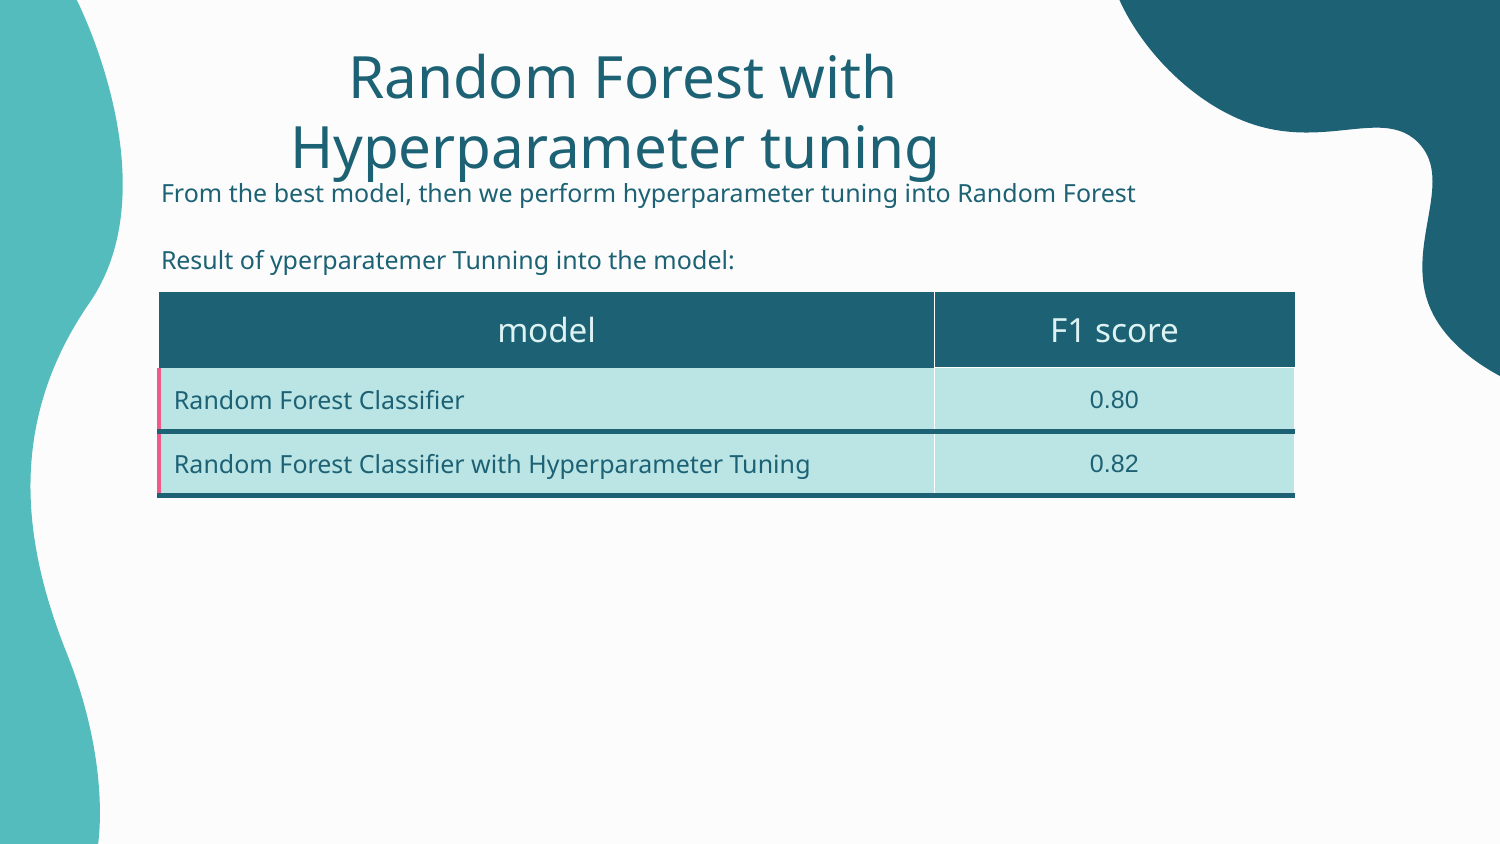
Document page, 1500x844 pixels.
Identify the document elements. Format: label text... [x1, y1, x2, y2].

table_header model [159, 292, 934, 368]
table_cell 0.82 [935, 434, 1294, 493]
table_header F1 score [935, 292, 1295, 367]
table_cell Random Forest Classifier with Hyperparameter Tuning [161, 434, 934, 493]
text_box From the best model, then we perform hyperparameter tuning into Random Forest [123, 150, 1331, 218]
text_box Result of yperparatemer Tunning into the model: [123, 218, 1331, 290]
table_cell 0.80 [935, 368, 1294, 429]
title Random Forest with Hyperparameter tuning [83, 24, 1139, 119]
table_cell Random Forest Classifier [161, 368, 934, 429]
